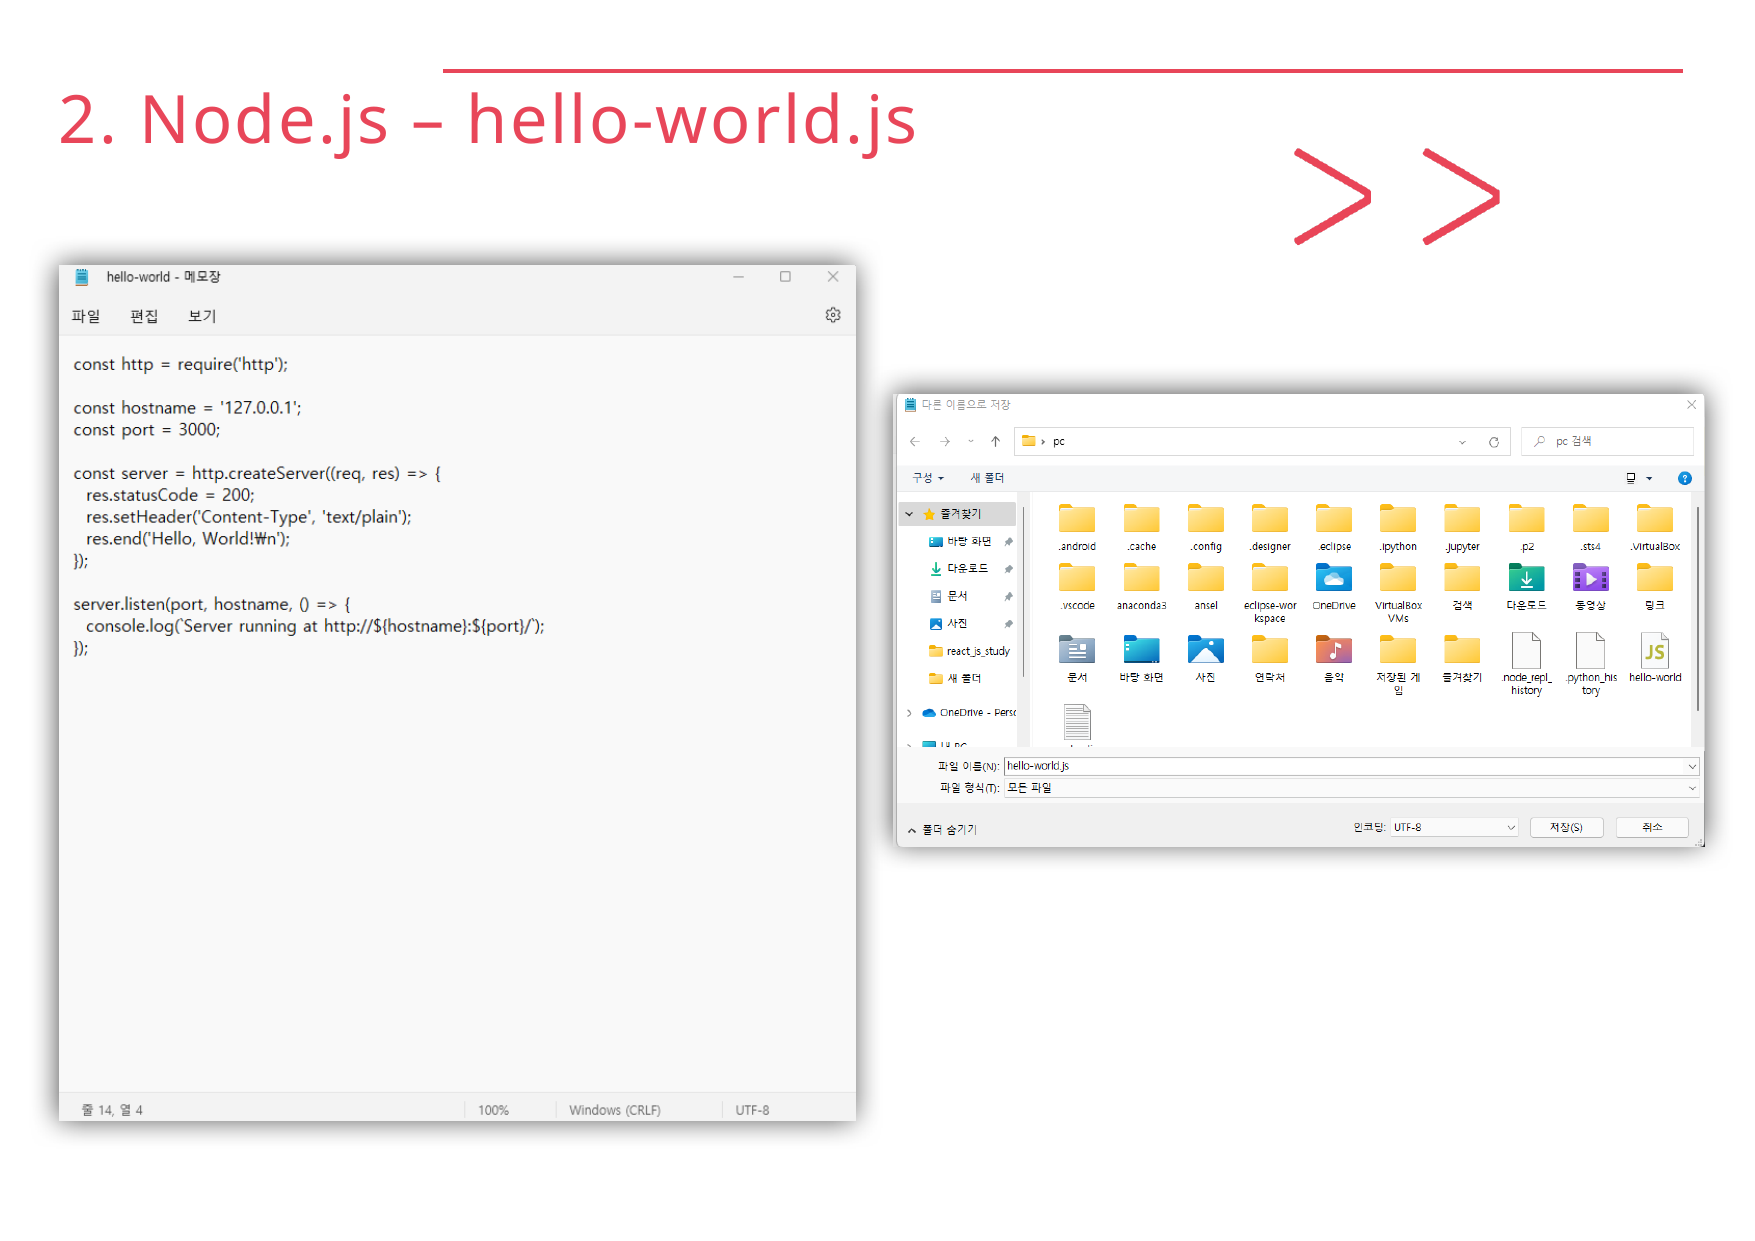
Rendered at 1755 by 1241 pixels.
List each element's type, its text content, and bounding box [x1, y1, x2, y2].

title 2. Node.js – hello-world.js [59, 64, 1450, 243]
picture [893, 393, 1705, 847]
picture [1290, 128, 1504, 261]
picture [58, 265, 856, 1122]
